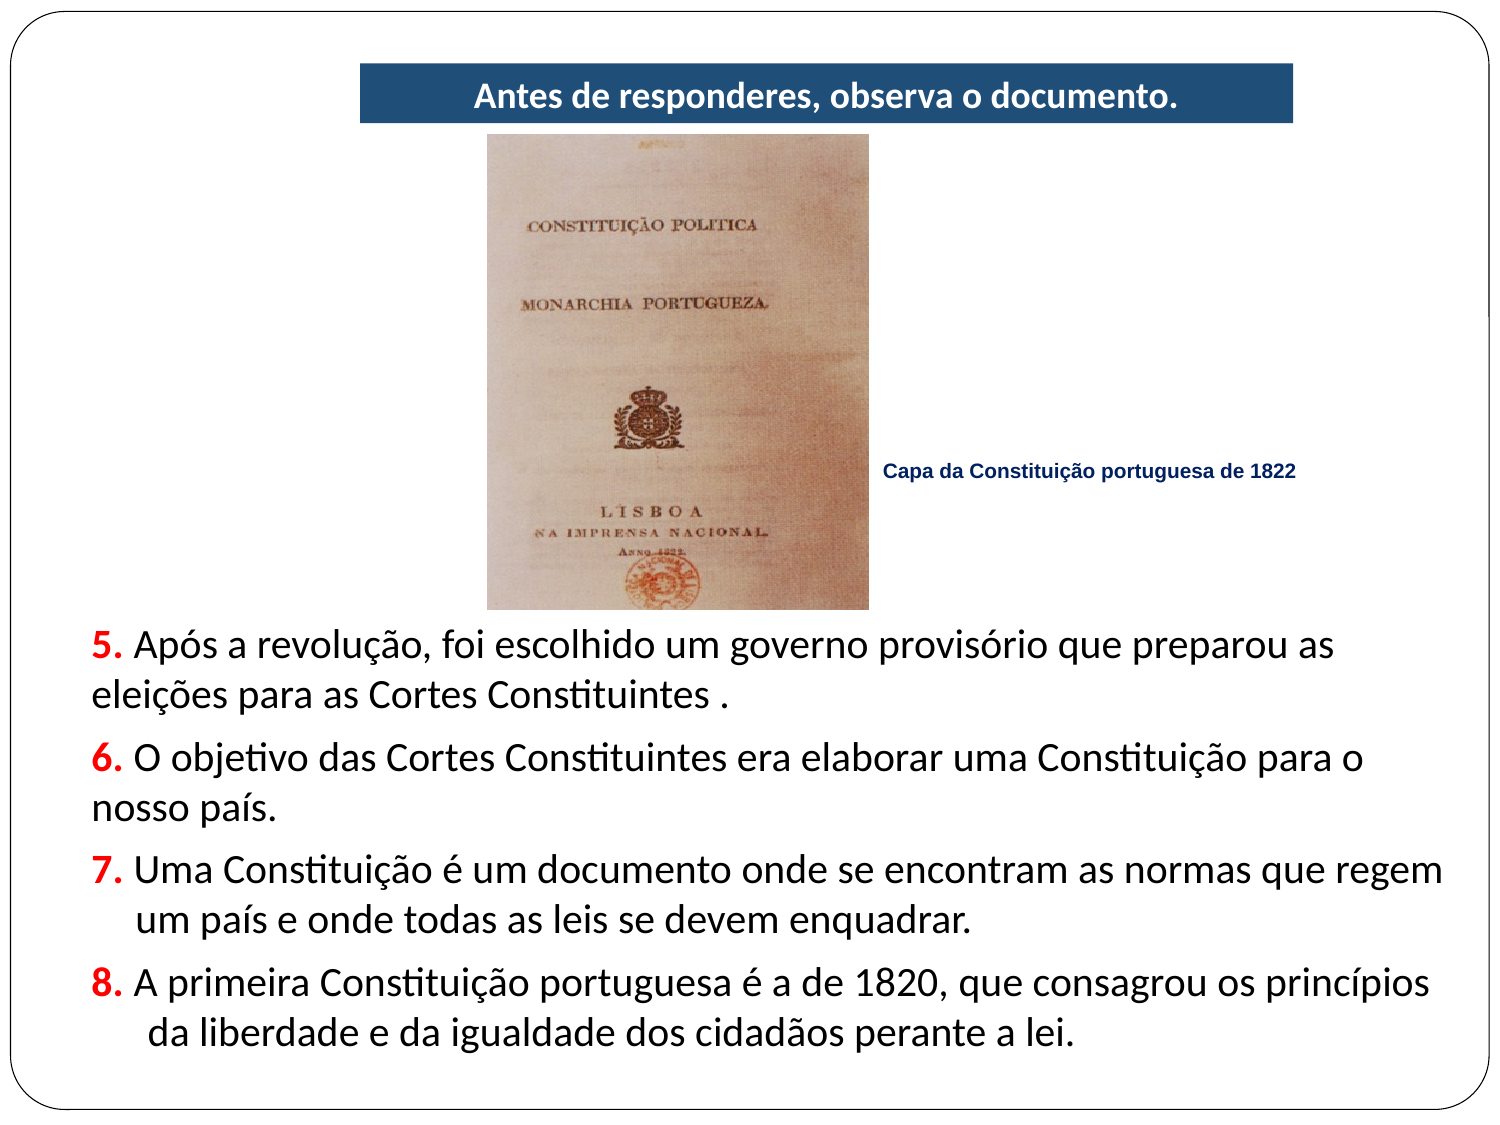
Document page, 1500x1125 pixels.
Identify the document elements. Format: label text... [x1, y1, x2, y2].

picture [487, 134, 869, 610]
text_box Capa da Constituição portuguesa de 1822 [869, 450, 1315, 491]
text_box Antes de responderes, observa o documento. [360, 63, 1294, 124]
text_box 5. Após a revolução, foi escolhido um governo provisório que preparou as eleições para as Cortes Constituintes . 6. O objetivo das Cortes Constituintes era elaborar uma Constituição para o nosso país. 7. Uma Constituição é um documento onde se encontram as normas que regem um país e onde todas as leis se devem enquadrar. 8. A primeira Constituição portuguesa é a de 1820, que consagrou os princípios da liberdade e da igualdade dos cidadãos perante a lei. [76, 609, 1459, 1063]
